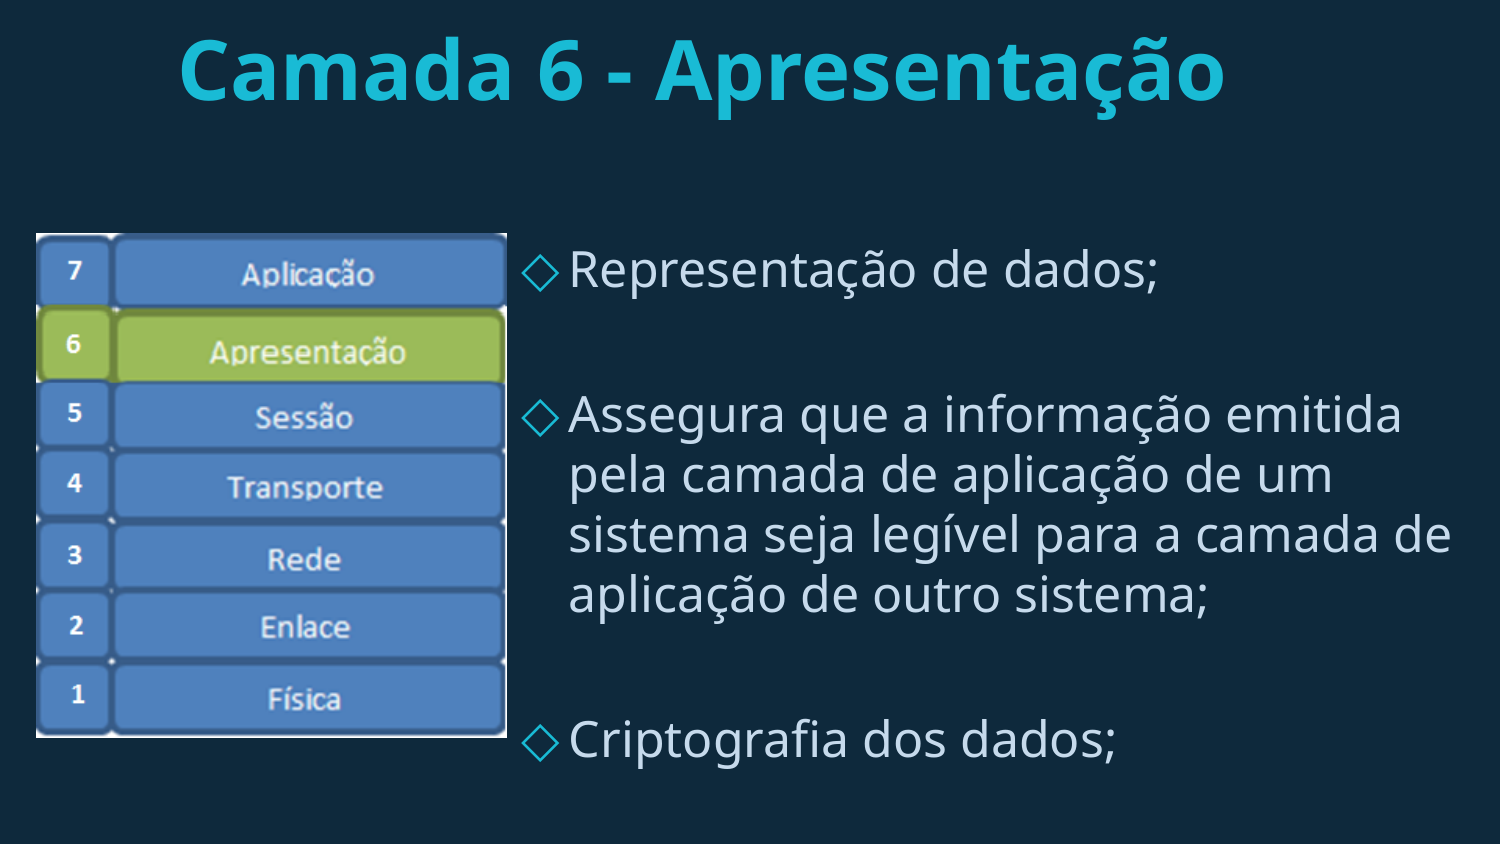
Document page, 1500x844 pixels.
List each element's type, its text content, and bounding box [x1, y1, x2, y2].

list Representação de dados; Assegura que a informação emitida pela camada de aplicação de um sistema seja legível para a camada de aplicação de outro sistema; Criptografia dos dados; [493, 181, 1482, 824]
title Camada 6 - Apresentação [164, 18, 1467, 125]
picture [36, 232, 508, 739]
